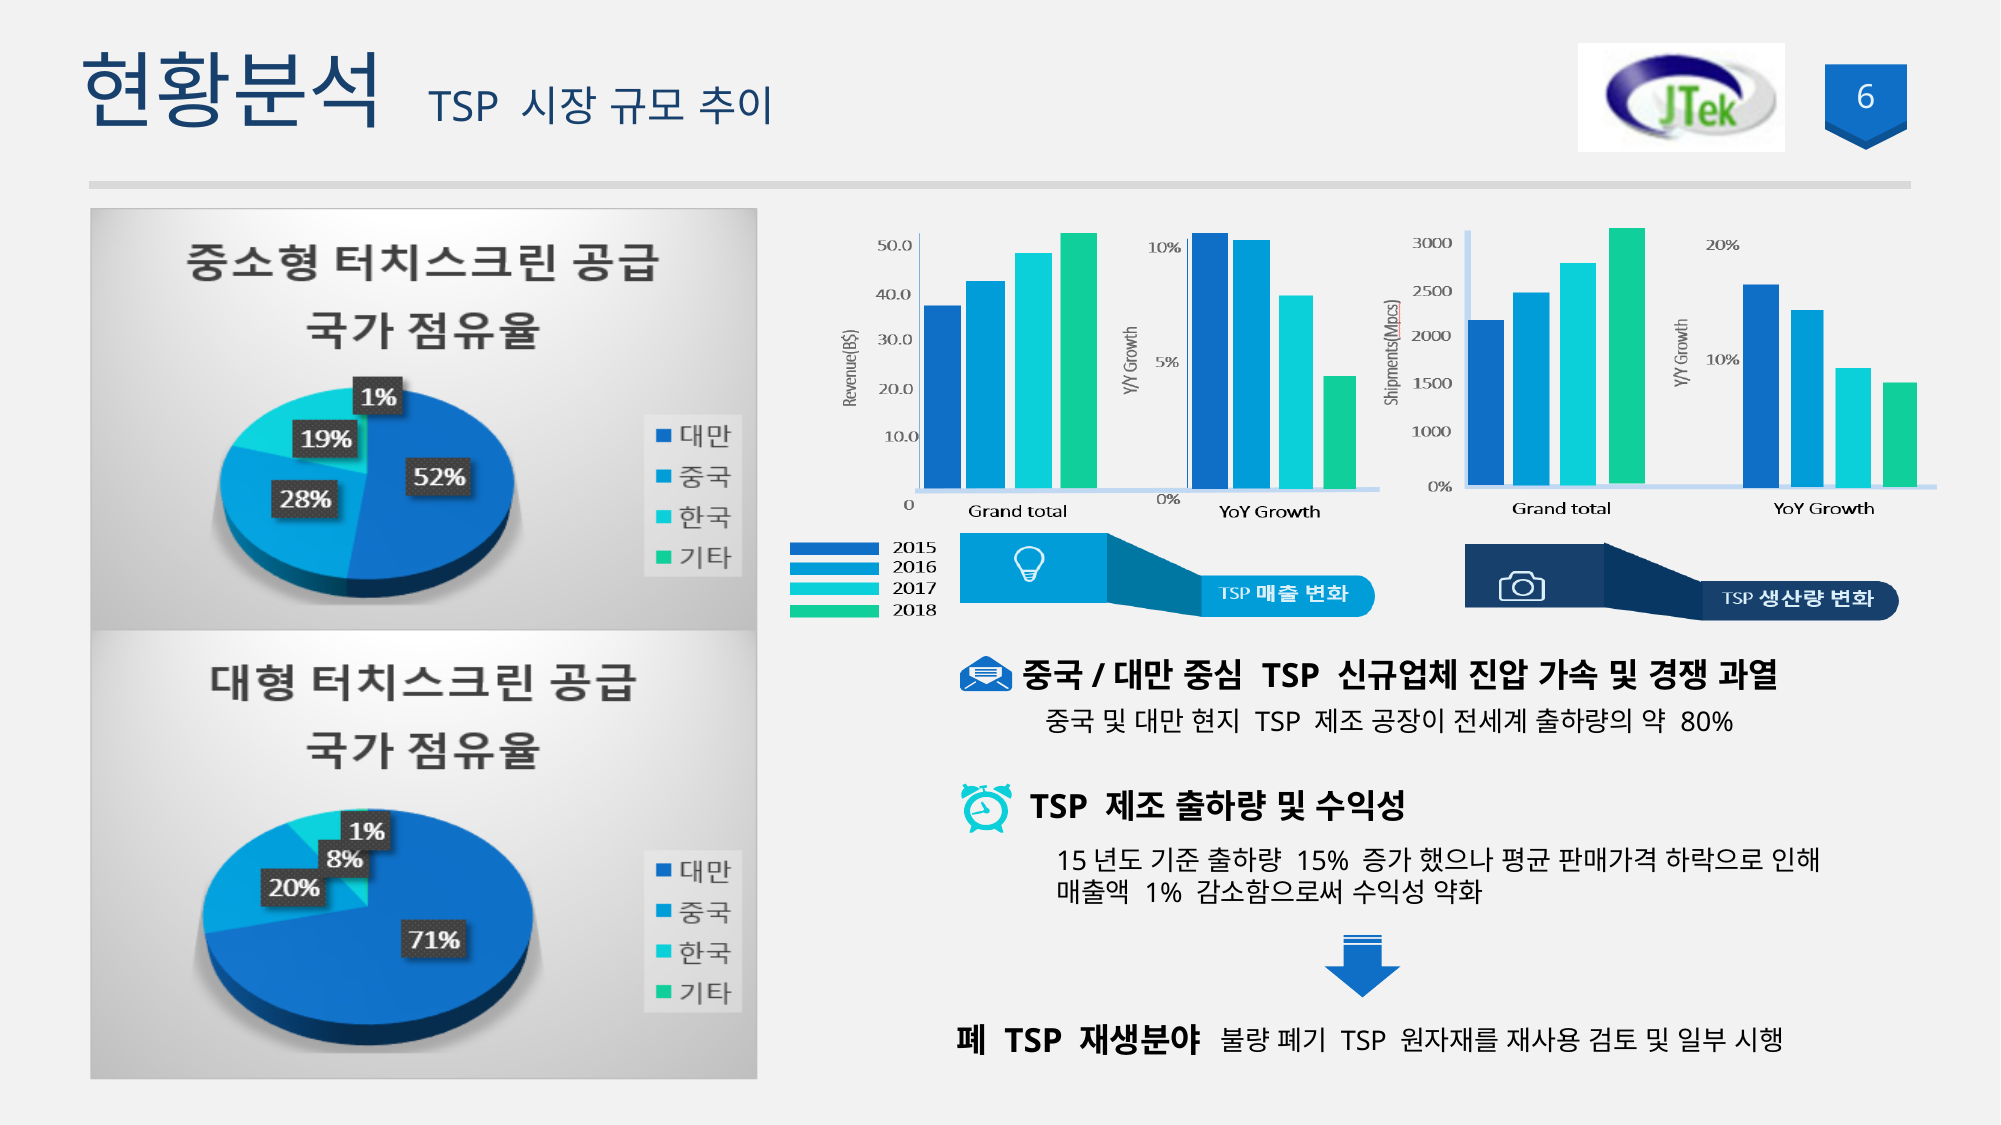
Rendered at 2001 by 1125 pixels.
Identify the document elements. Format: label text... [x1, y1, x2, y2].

slide_number 6 [1811, 67, 1921, 128]
picture [1578, 43, 1785, 152]
text_box [993, 783, 1012, 799]
text_box 폐 TSP 재생분야 [941, 1012, 1217, 1067]
picture [790, 207, 1941, 626]
text_box [961, 783, 1008, 833]
title 현황분석 TSP 시장 규모 추이 [64, 24, 1694, 165]
text_box 15년도 기준 출하량 15% 증가 했으나 평균 판매가격 하락으로 인해 매출액 1% 감소함으로써 수익성 약화 [1041, 835, 1868, 916]
picture [89, 208, 759, 1082]
text_box 불량 폐기 TSP 원자재를 재사용 검토 및 일부 시행 [1205, 1015, 1823, 1064]
text_box 중국 및 대만 현지 TSP 제조 공장이 전세계 출하량의 약 80% [1013, 696, 1756, 745]
text_box [1321, 934, 1404, 999]
text_box TSP 제조 출하량 및 수익성 [1015, 778, 1423, 833]
text_box 중국/대만 중심 TSP 신규업체 진압 가속 및 경쟁 과열 [1006, 646, 1795, 701]
text_box [960, 655, 1006, 692]
